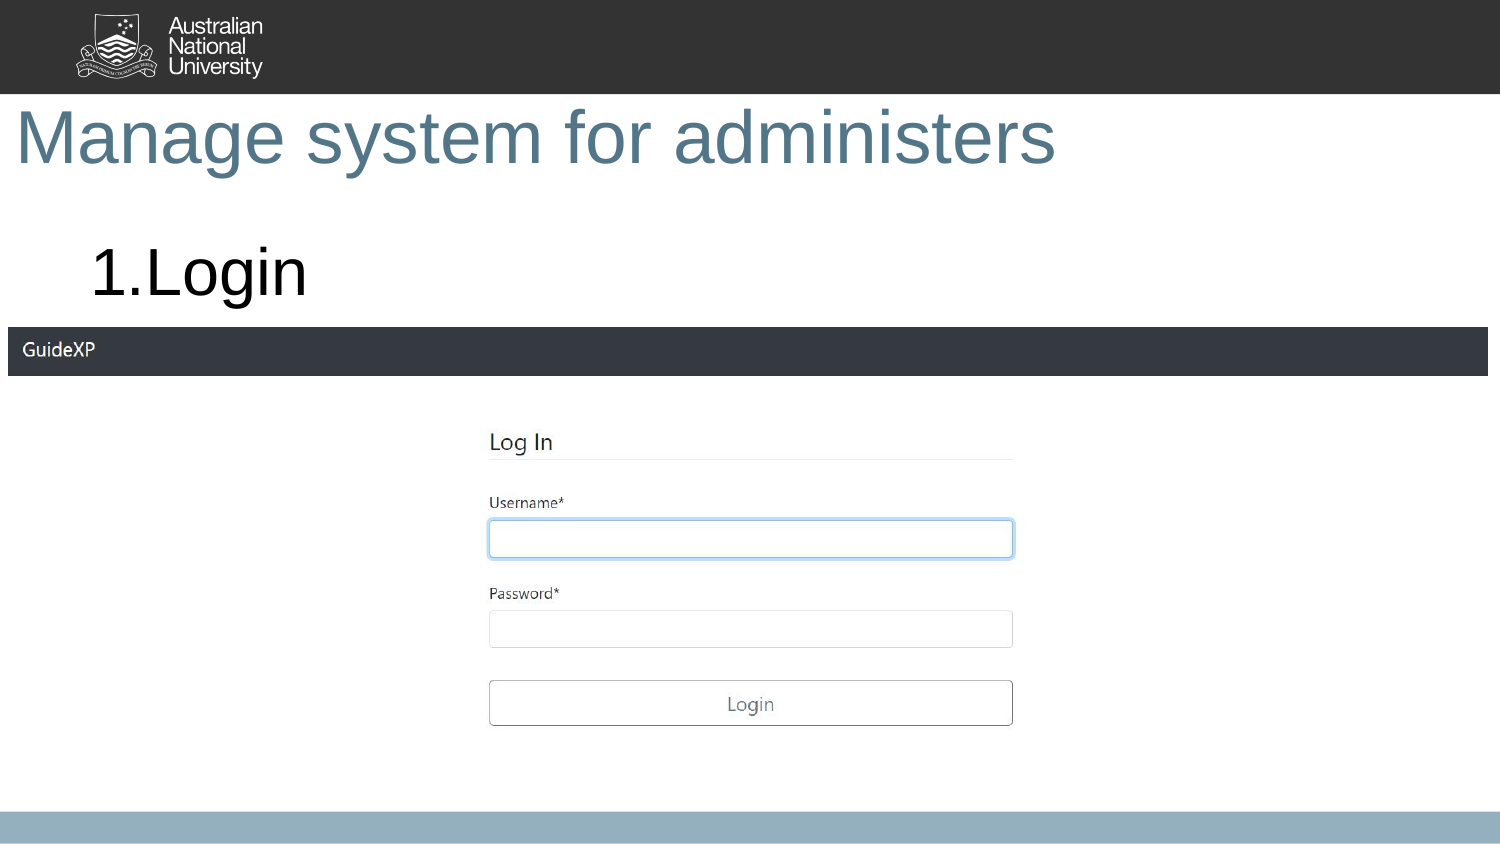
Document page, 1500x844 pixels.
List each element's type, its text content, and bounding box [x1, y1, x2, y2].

picture [76, 14, 263, 79]
list 1.Login [75, 220, 1425, 325]
picture [8, 327, 1488, 795]
title Manage system for administers [0, 94, 1500, 173]
